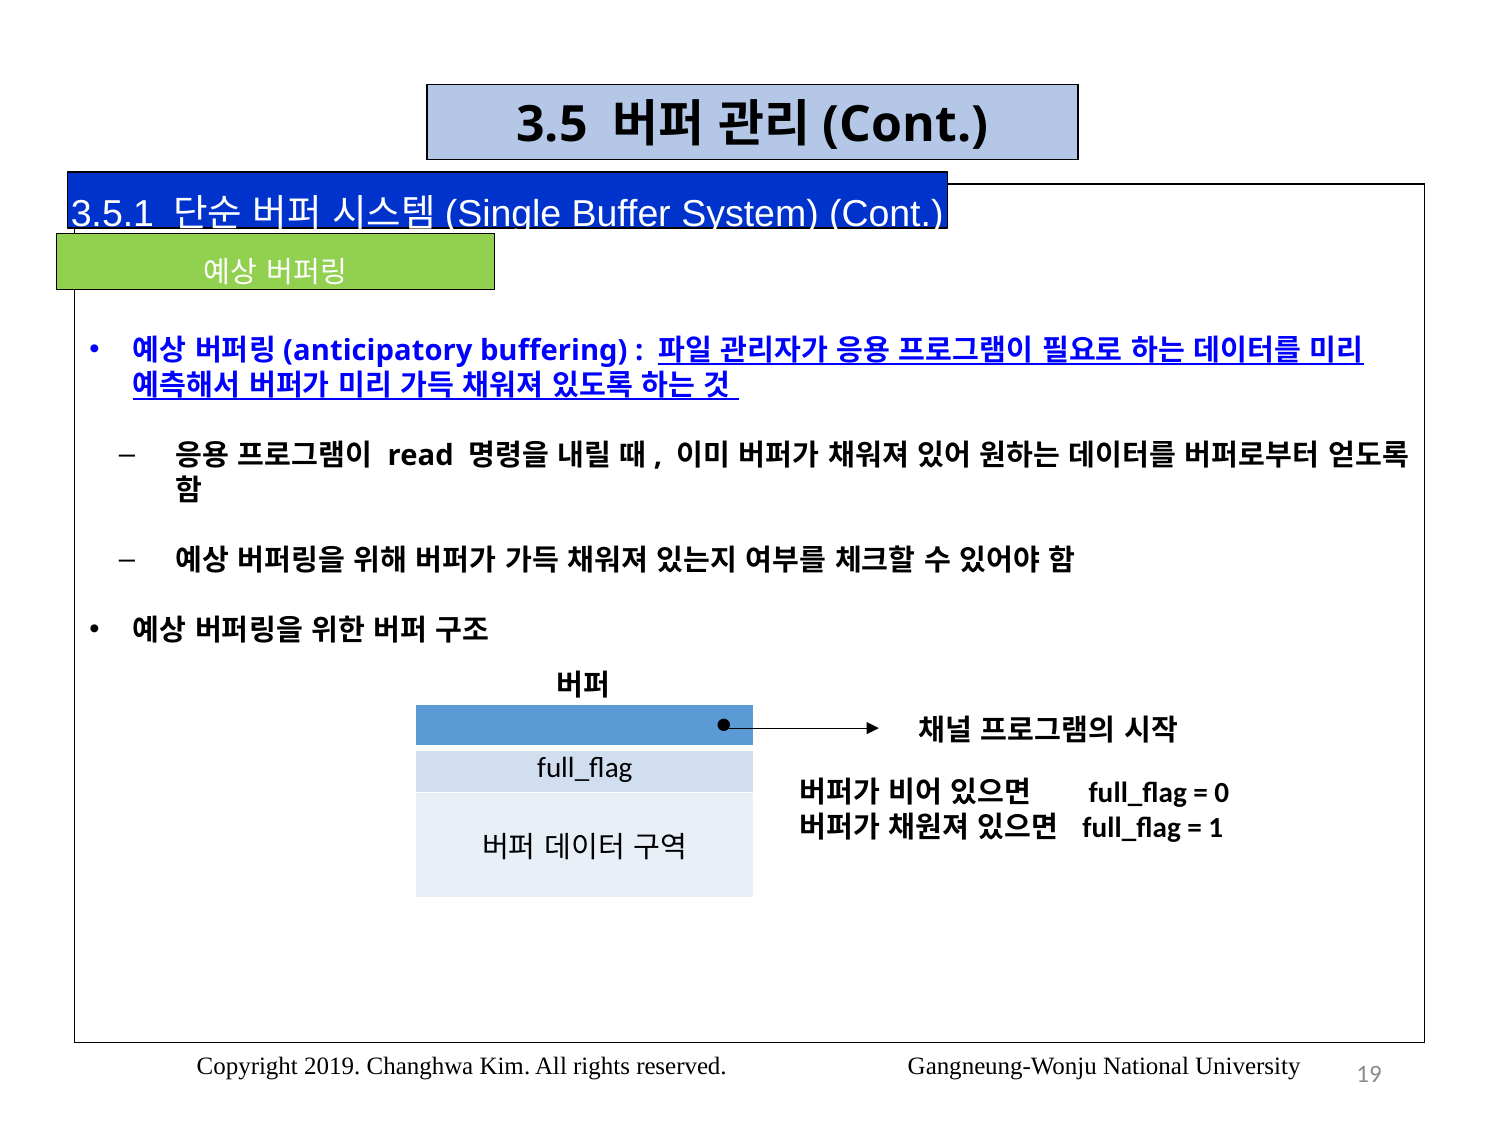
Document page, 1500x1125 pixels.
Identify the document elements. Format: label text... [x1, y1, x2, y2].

text_box 19 [1322, 1043, 1397, 1103]
text_box 3.5 버퍼 관리(Cont.) [426, 84, 1078, 160]
text_box 예상 버퍼링(anticipatory buffering) : 파일 관리자가 응용 프로그램이 필요로 하는 데이터를 미리 예측해서 버퍼가 미리 가득 채워져 있도록 하는 것 응용 프로그램이 read 명령을 내릴 때, 이미 버퍼가 채워져 있어 원하는 데이터를 버퍼로부터 얻도록 함 예상 버퍼링을 위해 버퍼가 가득 채워져 있는지 여부를 체크할 수 있어야 함 예상 버퍼링을 위한 버퍼 구조 [74, 184, 1425, 1043]
text_box 3.5.1 단순 버퍼 시스템(Single Buffer System) (Cont.) [67, 171, 948, 228]
text_box 버퍼 [542, 658, 626, 709]
table_cell 버퍼 데이터 구역 [416, 793, 753, 897]
table_header • [416, 705, 753, 745]
text_box 채널 프로그램의 시작 [903, 703, 1194, 754]
text_box 예상 버퍼링 [56, 233, 495, 290]
text_box 버퍼가 비어 있으면 full_flag = 0 버퍼가 채원져 있으면 full_flag = 1 [784, 766, 1245, 851]
table_cell full_flag [416, 751, 753, 792]
footer Copyright 2019. Changhwa Kim. All rights reserved. Gangneung-Wonju National University [176, 1042, 1322, 1103]
